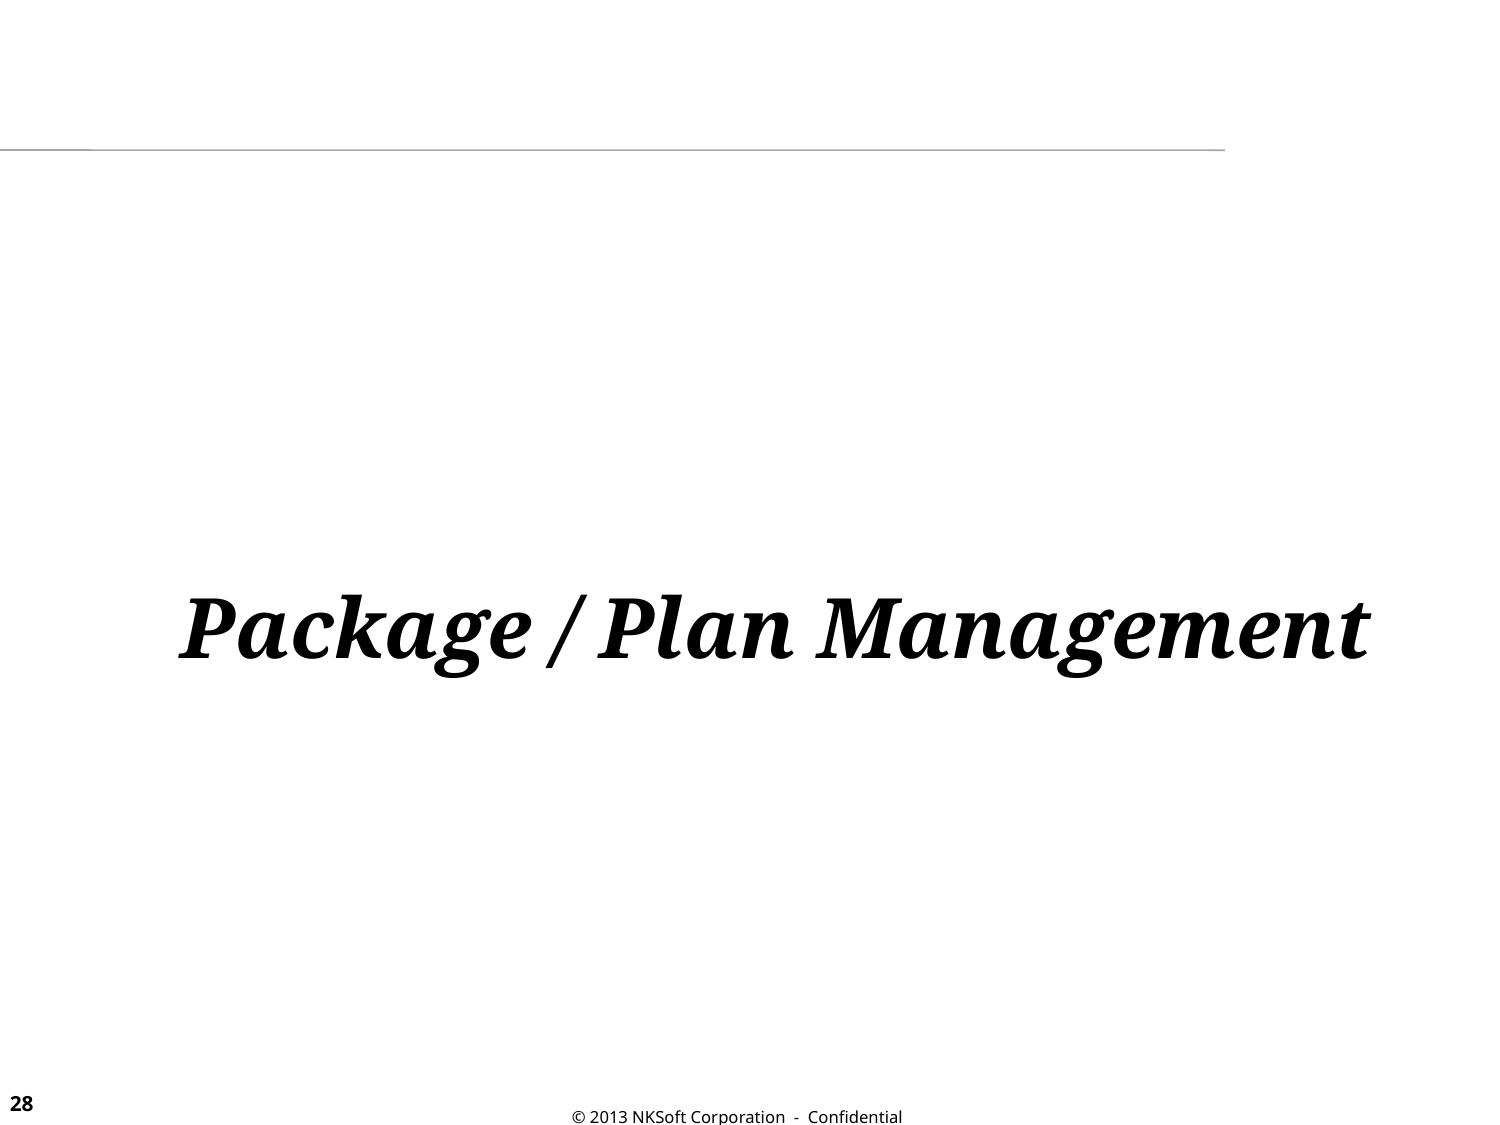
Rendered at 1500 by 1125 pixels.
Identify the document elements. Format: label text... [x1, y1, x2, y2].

title Package / Plan Management [112, 512, 1388, 738]
